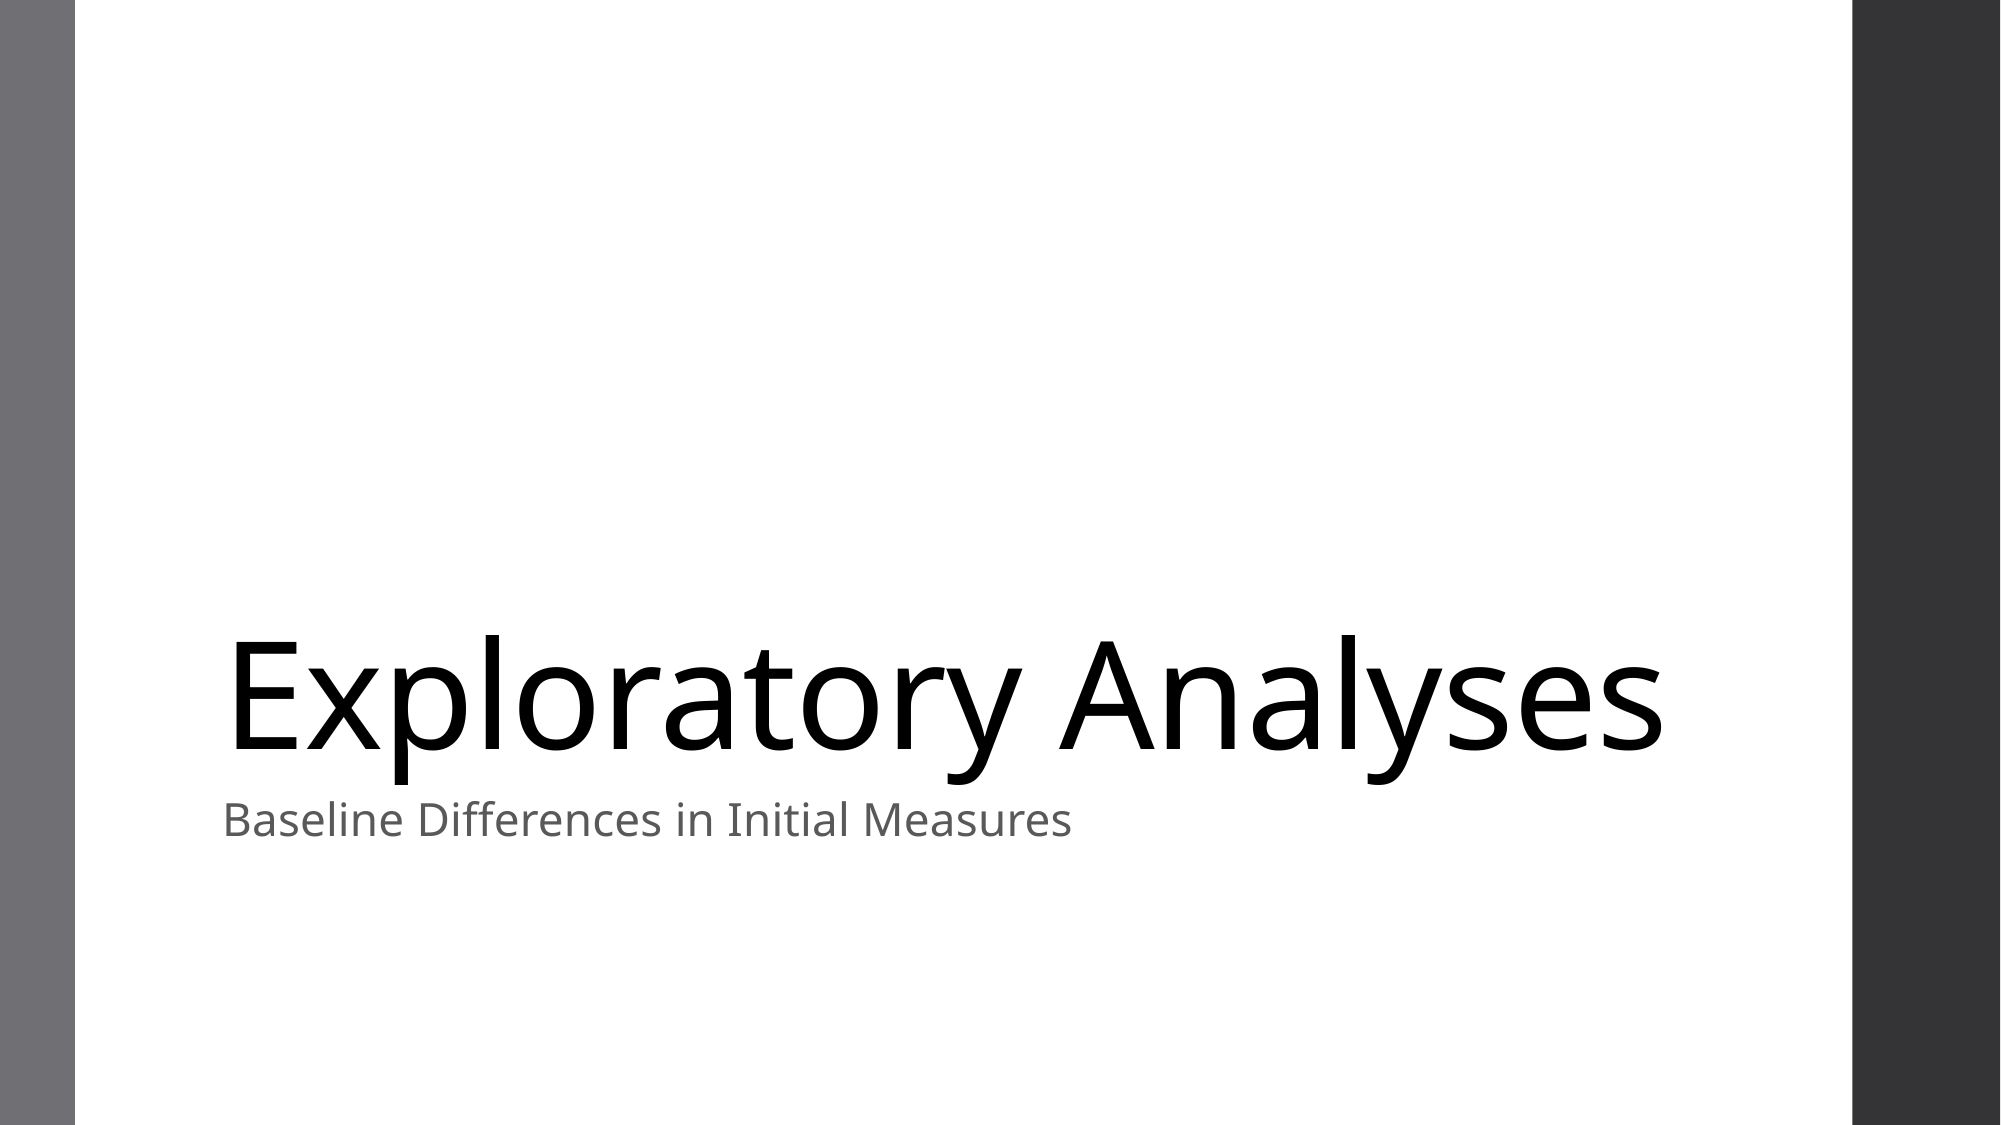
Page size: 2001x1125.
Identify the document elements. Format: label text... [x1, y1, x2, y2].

list Baseline Differences in Initial Measures [206, 787, 1752, 1065]
title Exploratory Analyses [206, 124, 1752, 787]
